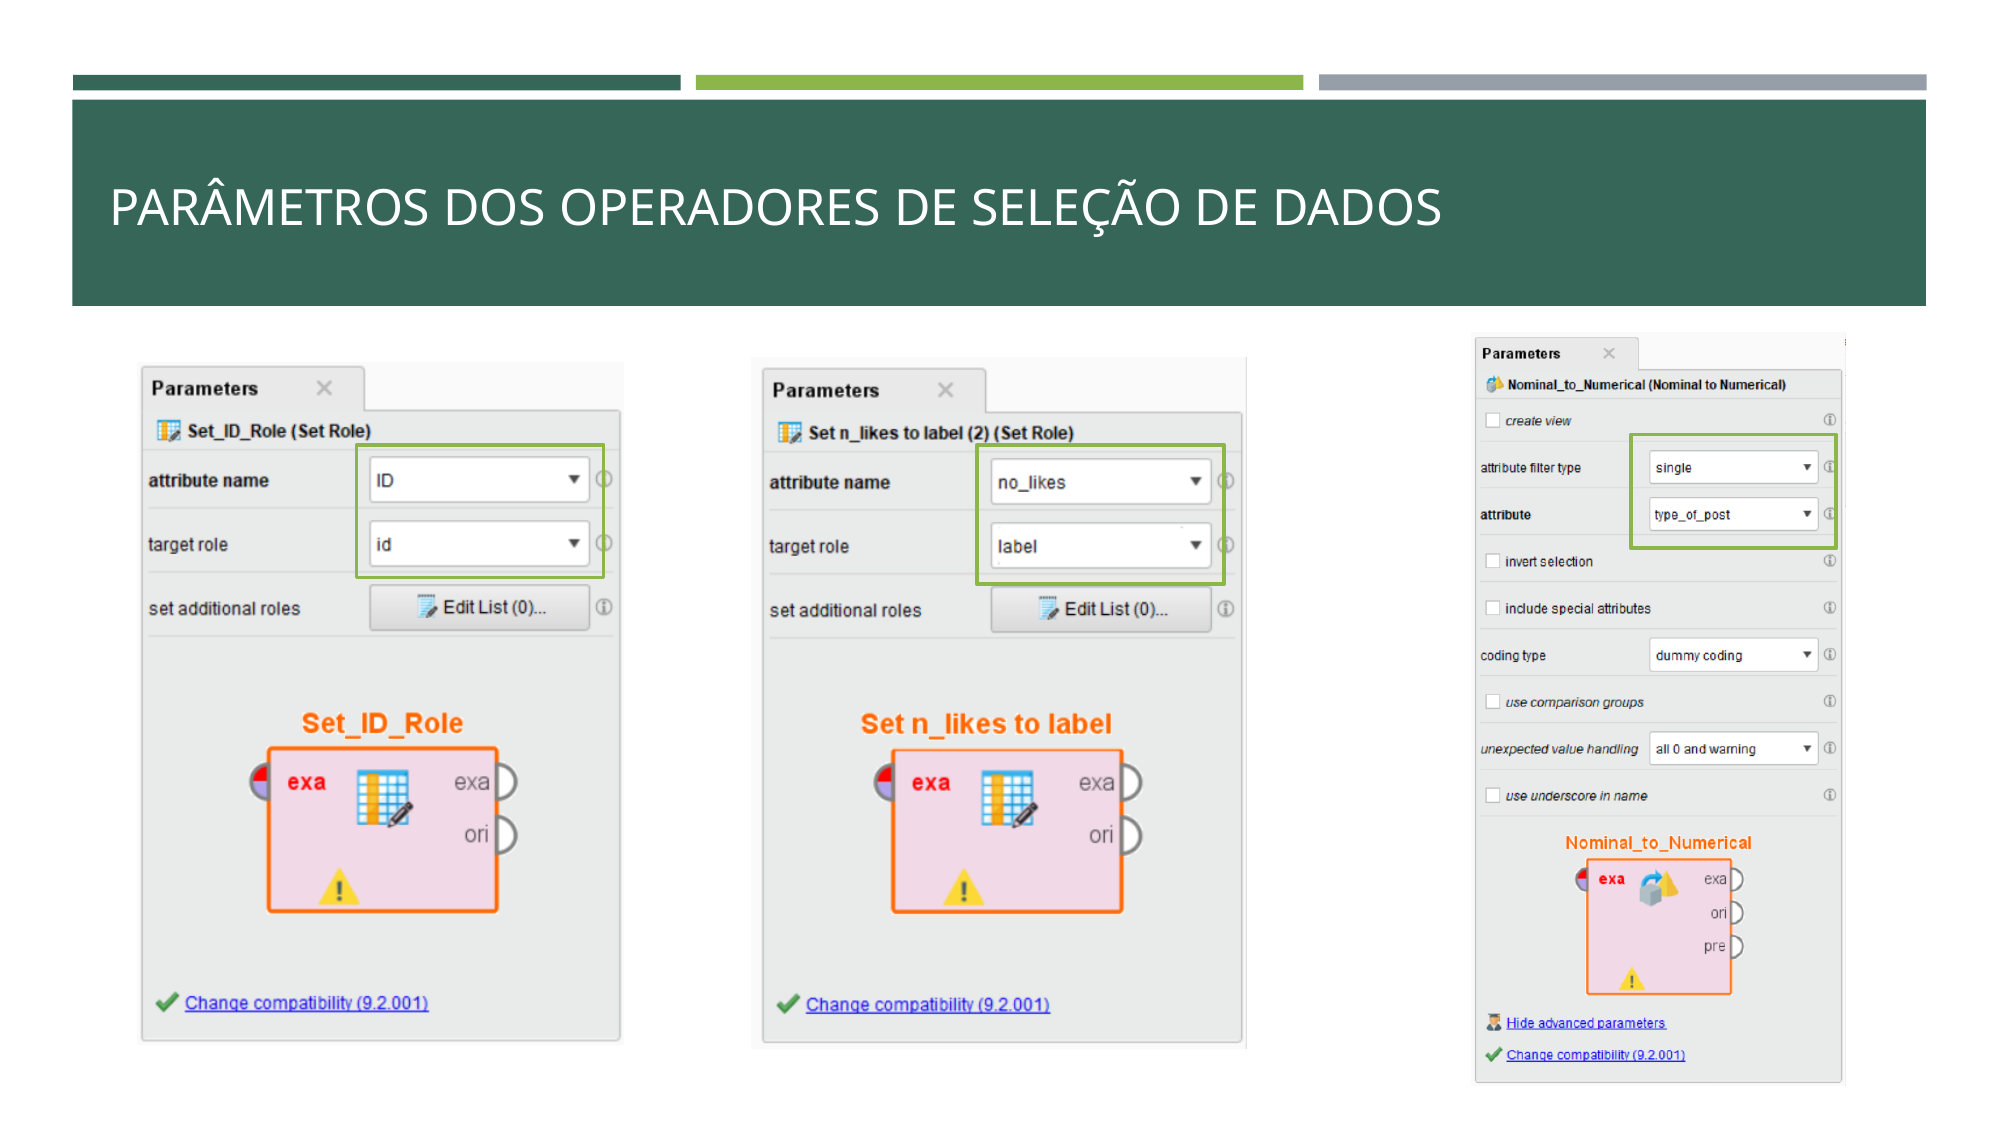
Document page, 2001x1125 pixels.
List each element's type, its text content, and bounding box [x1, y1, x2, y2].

picture [1471, 332, 1846, 1086]
picture [751, 357, 1247, 1049]
picture [137, 362, 625, 1045]
title PARÂMETROS DOS OPERADORES DE SELEÇÃO DE DADOS [94, 157, 1904, 243]
